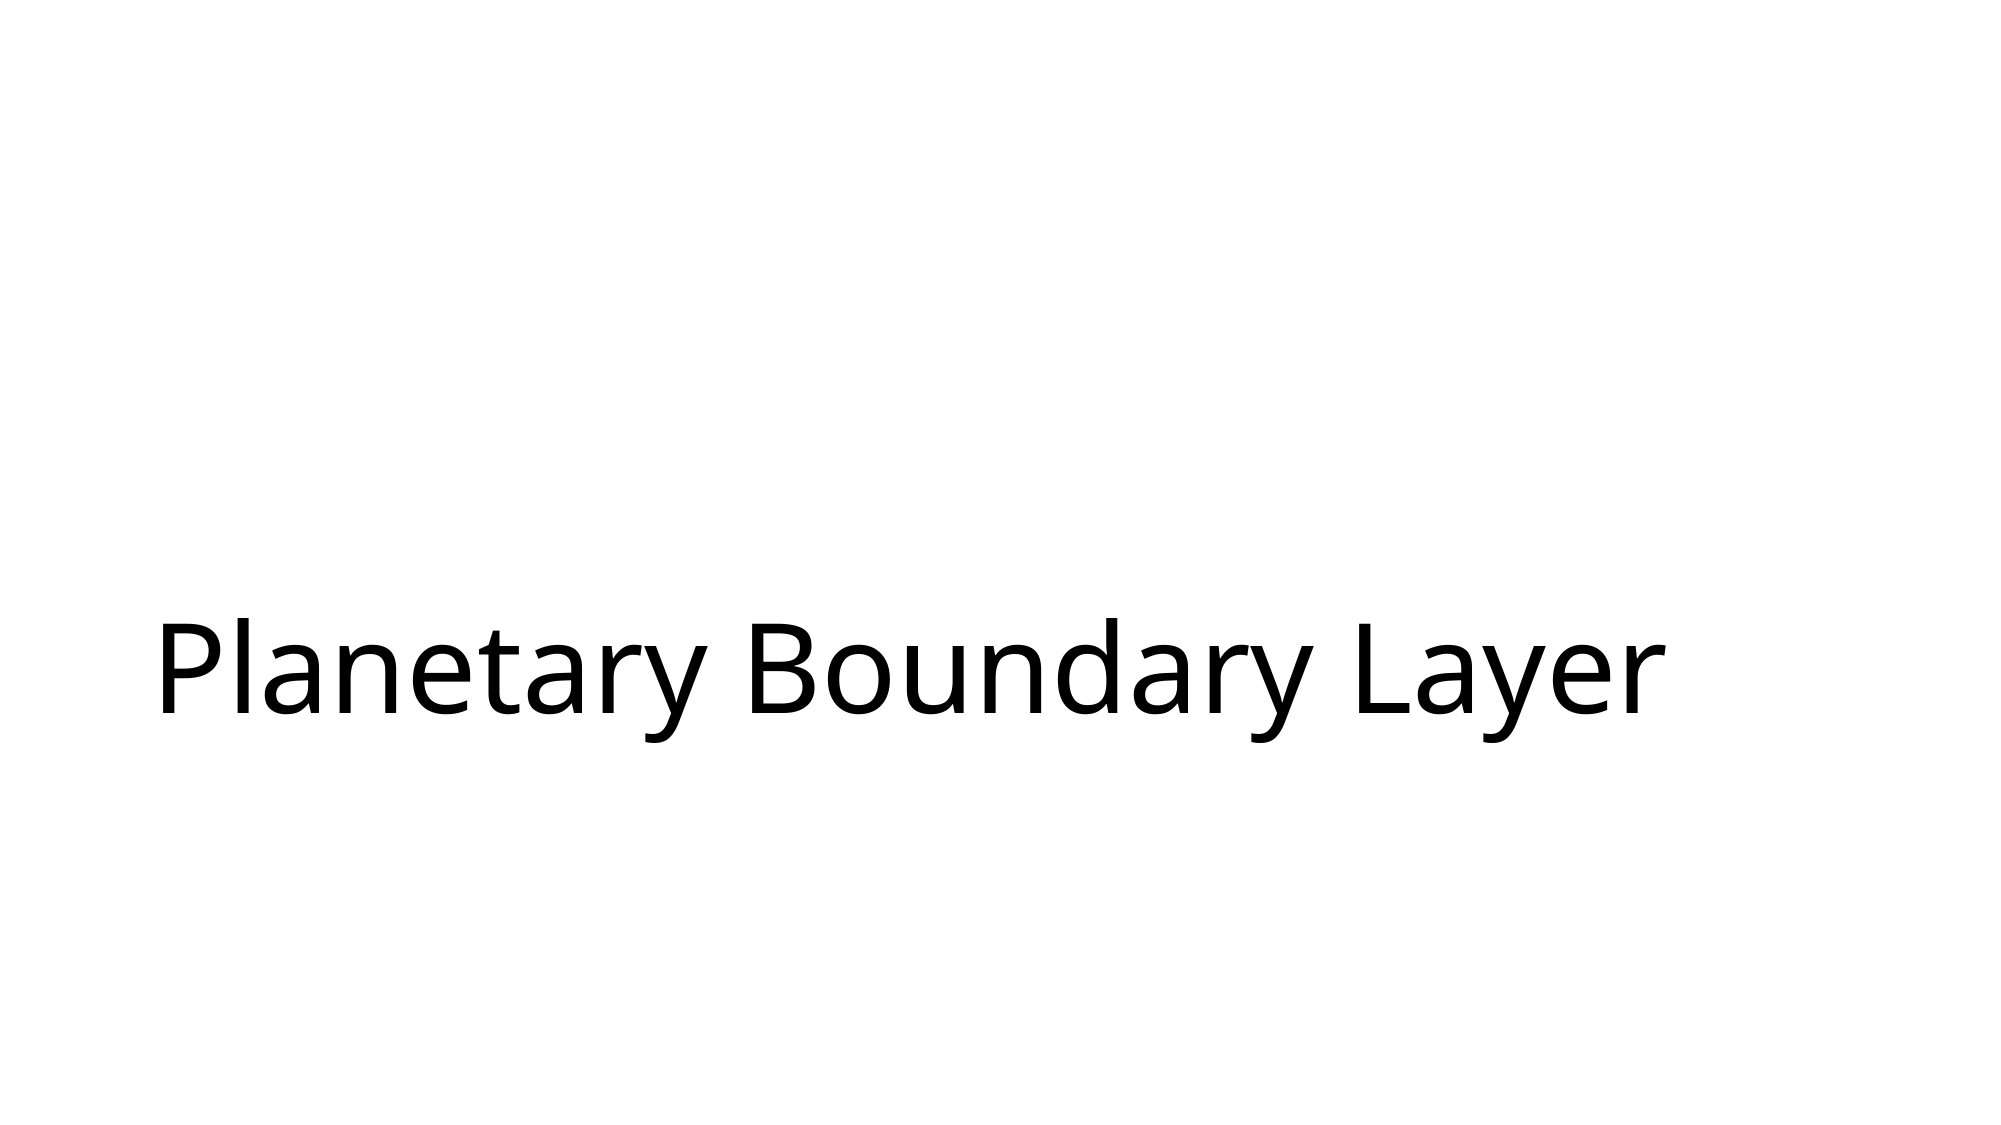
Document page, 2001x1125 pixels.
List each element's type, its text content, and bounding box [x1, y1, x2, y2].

title Planetary Boundary Layer [136, 280, 1862, 749]
